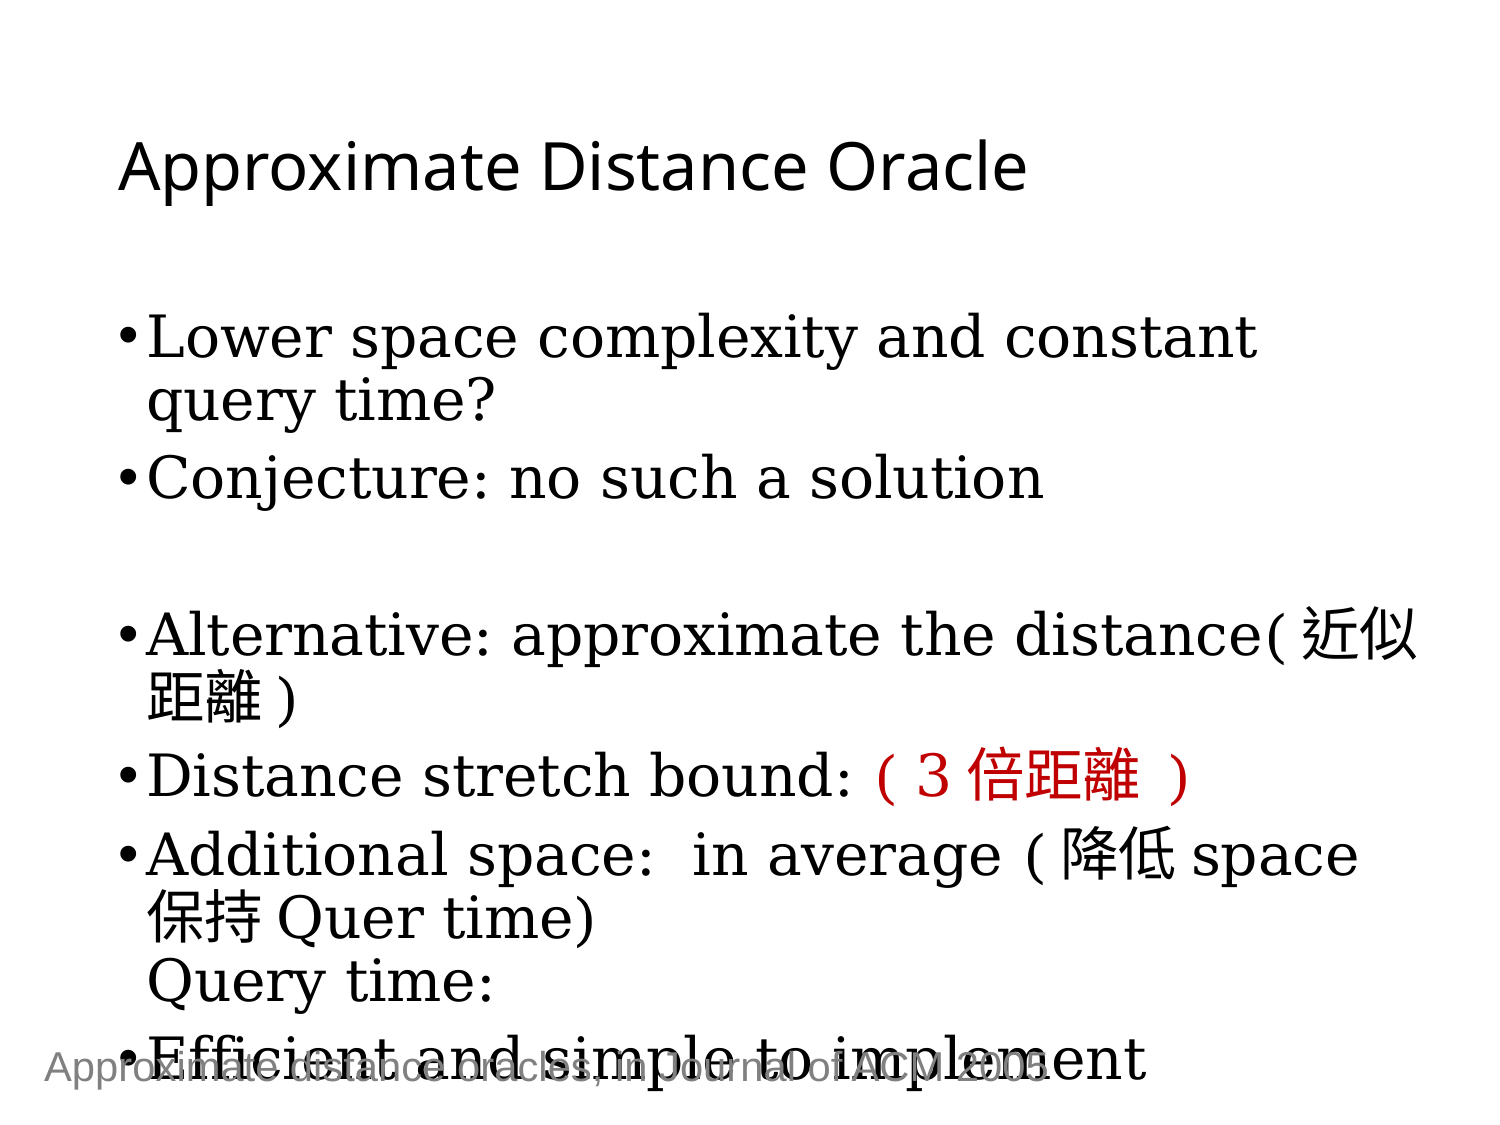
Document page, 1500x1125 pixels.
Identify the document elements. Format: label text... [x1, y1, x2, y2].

title Approximate Distance Oracle [103, 59, 1397, 278]
text_box Approximate distance oracles, in Journal of ACM 2005 [29, 1032, 1483, 1098]
